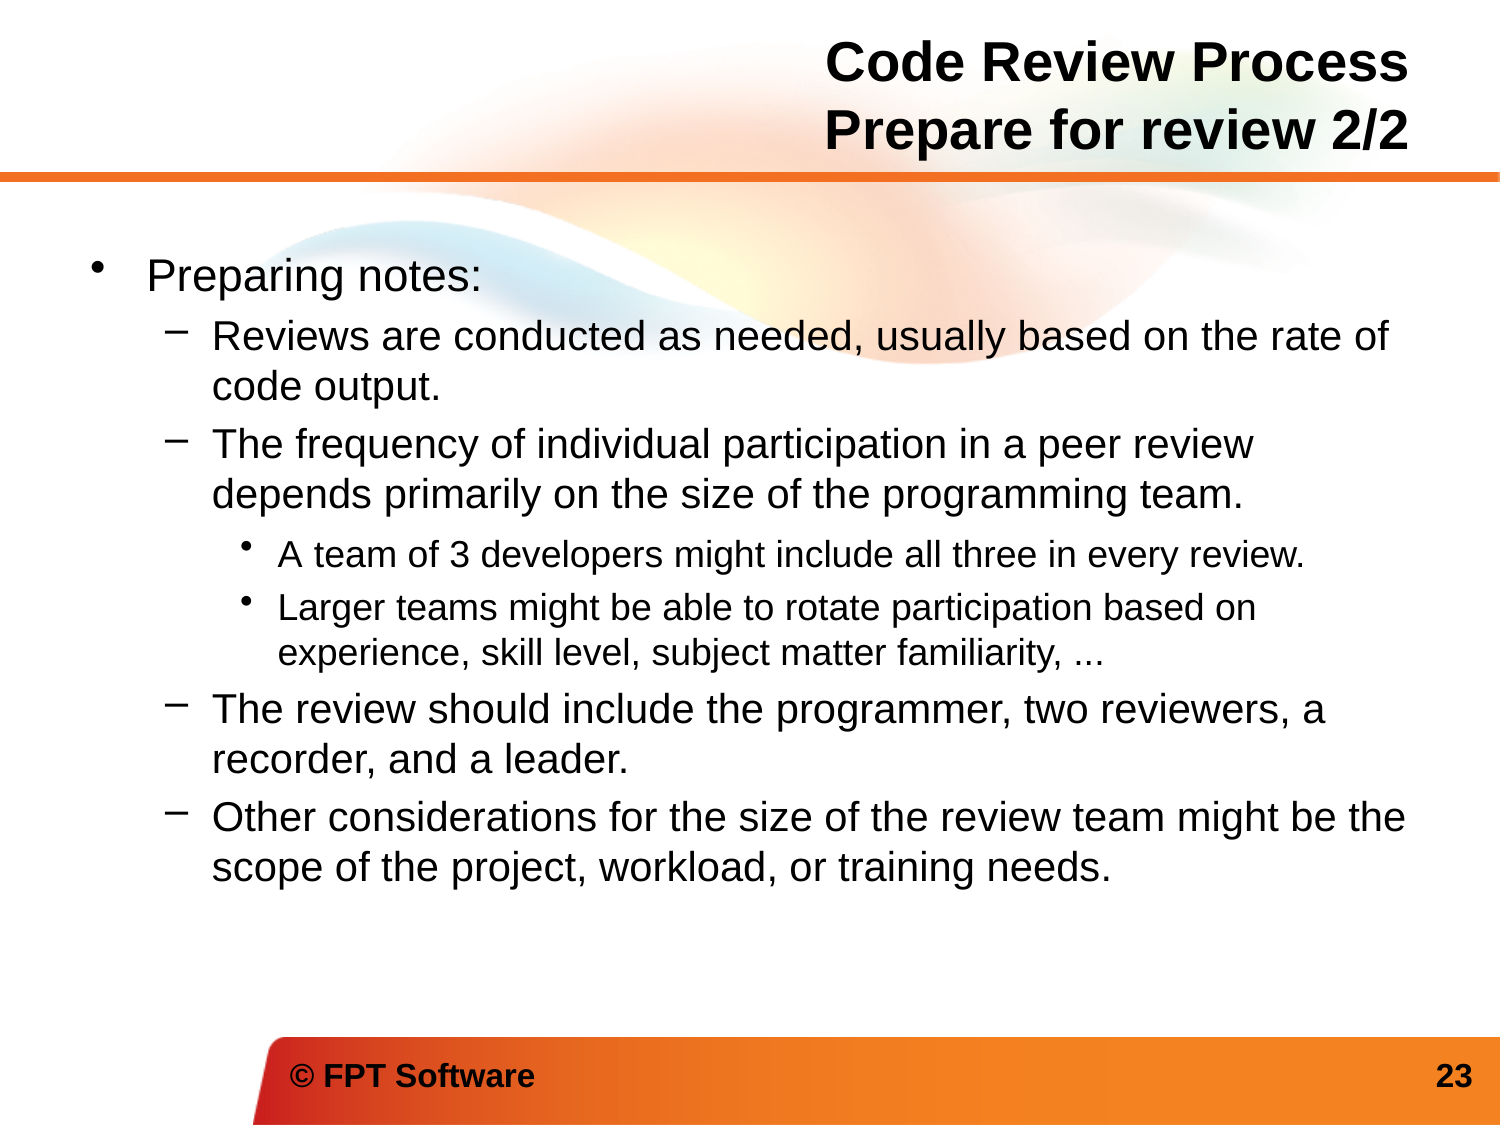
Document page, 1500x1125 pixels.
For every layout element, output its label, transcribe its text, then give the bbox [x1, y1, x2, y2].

list Preparing notes: Reviews are conducted as needed, usually based on the rate of code output. The frequency of individual participation in a peer review depends primarily on the size of the programming team. A team of 3 developers might include all three in every review. Larger teams might be able to rotate participation based on experience, skill level, subject matter familiarity, ... The review should include the programmer, two reviewers, a recorder, and a leader. Other considerations for the size of the review team might be the scope of the project, workload, or training needs. [75, 237, 1425, 1043]
picture [0, 0, 1500, 237]
picture [253, 1037, 1500, 1125]
title Code Review Process Prepare for review 2/2 [437, 24, 1425, 161]
